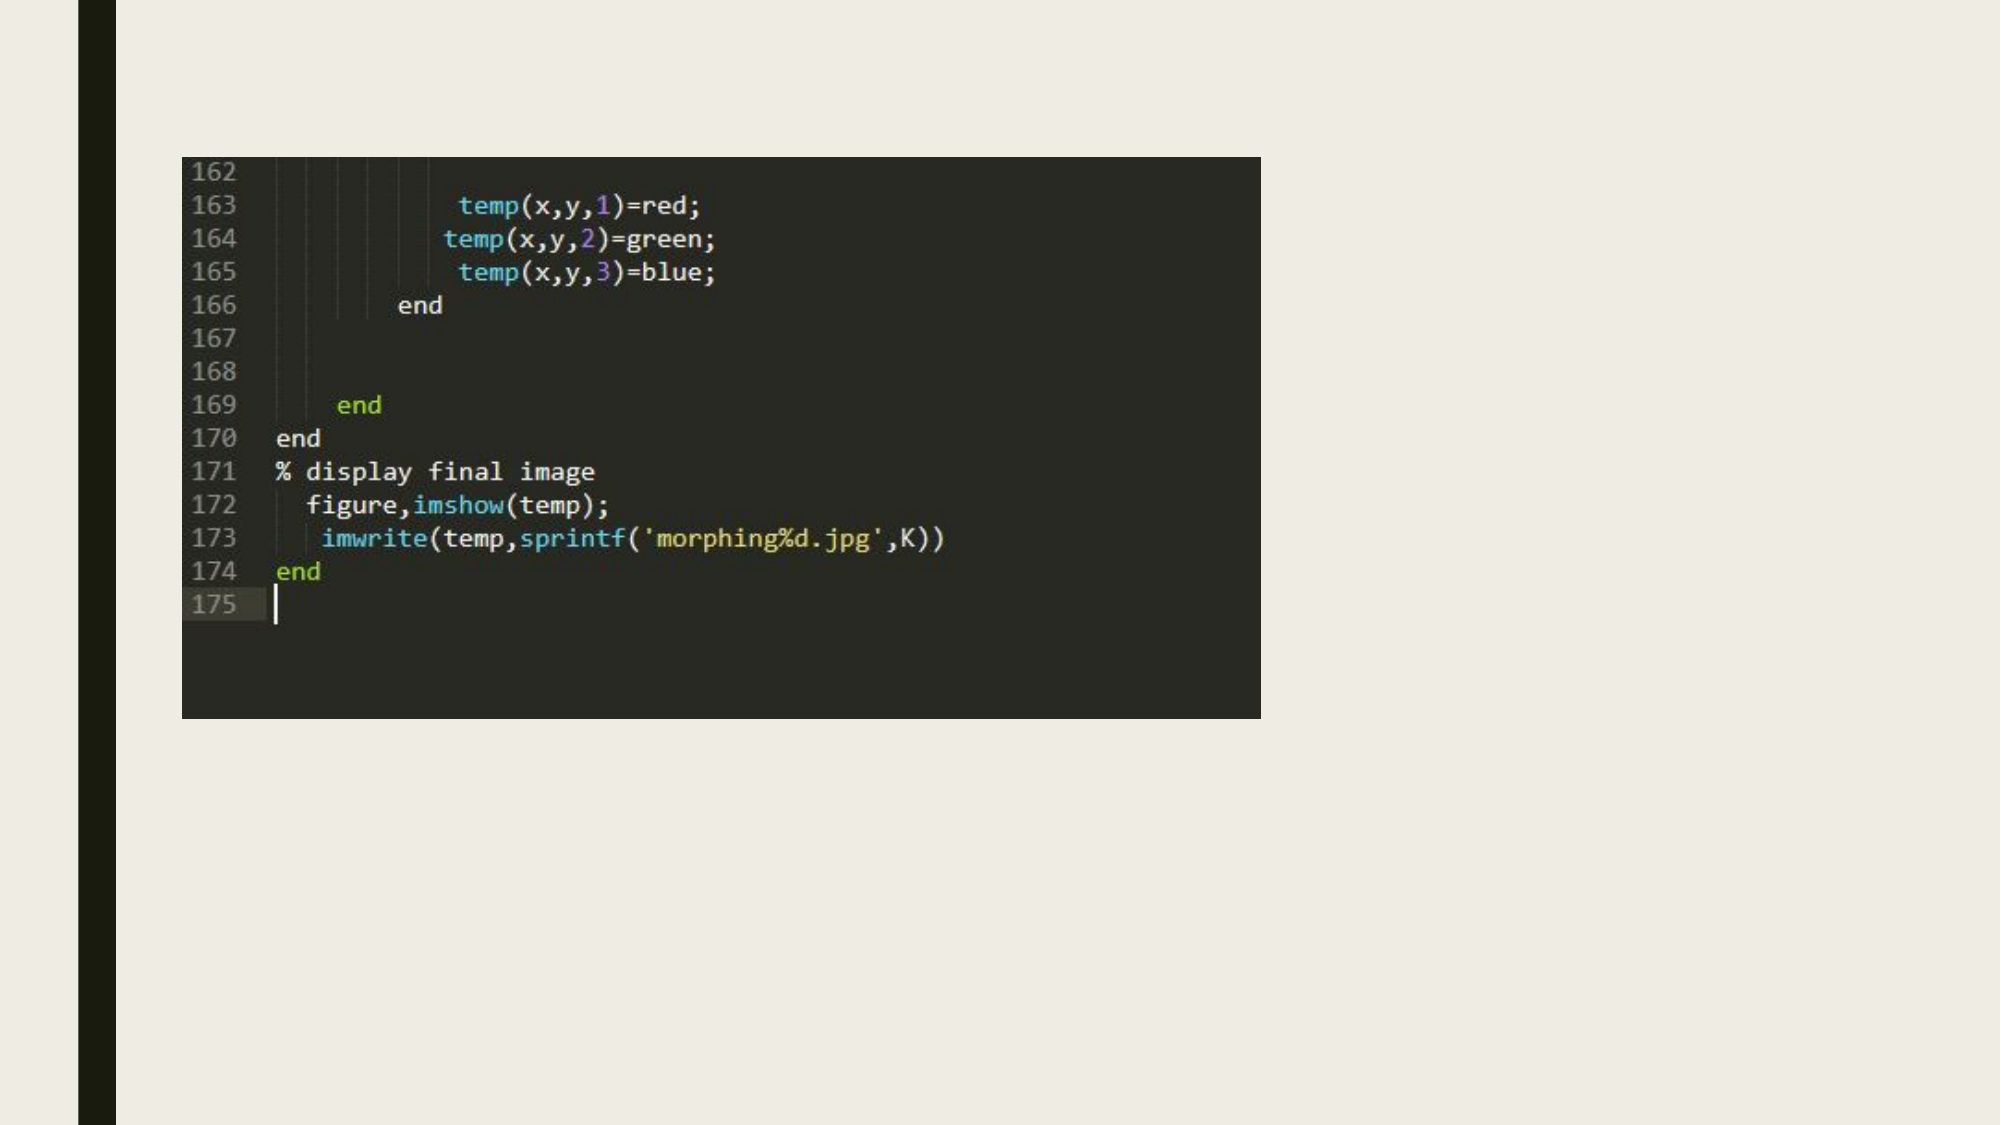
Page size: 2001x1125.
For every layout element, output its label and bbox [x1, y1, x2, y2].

picture [182, 157, 1261, 719]
